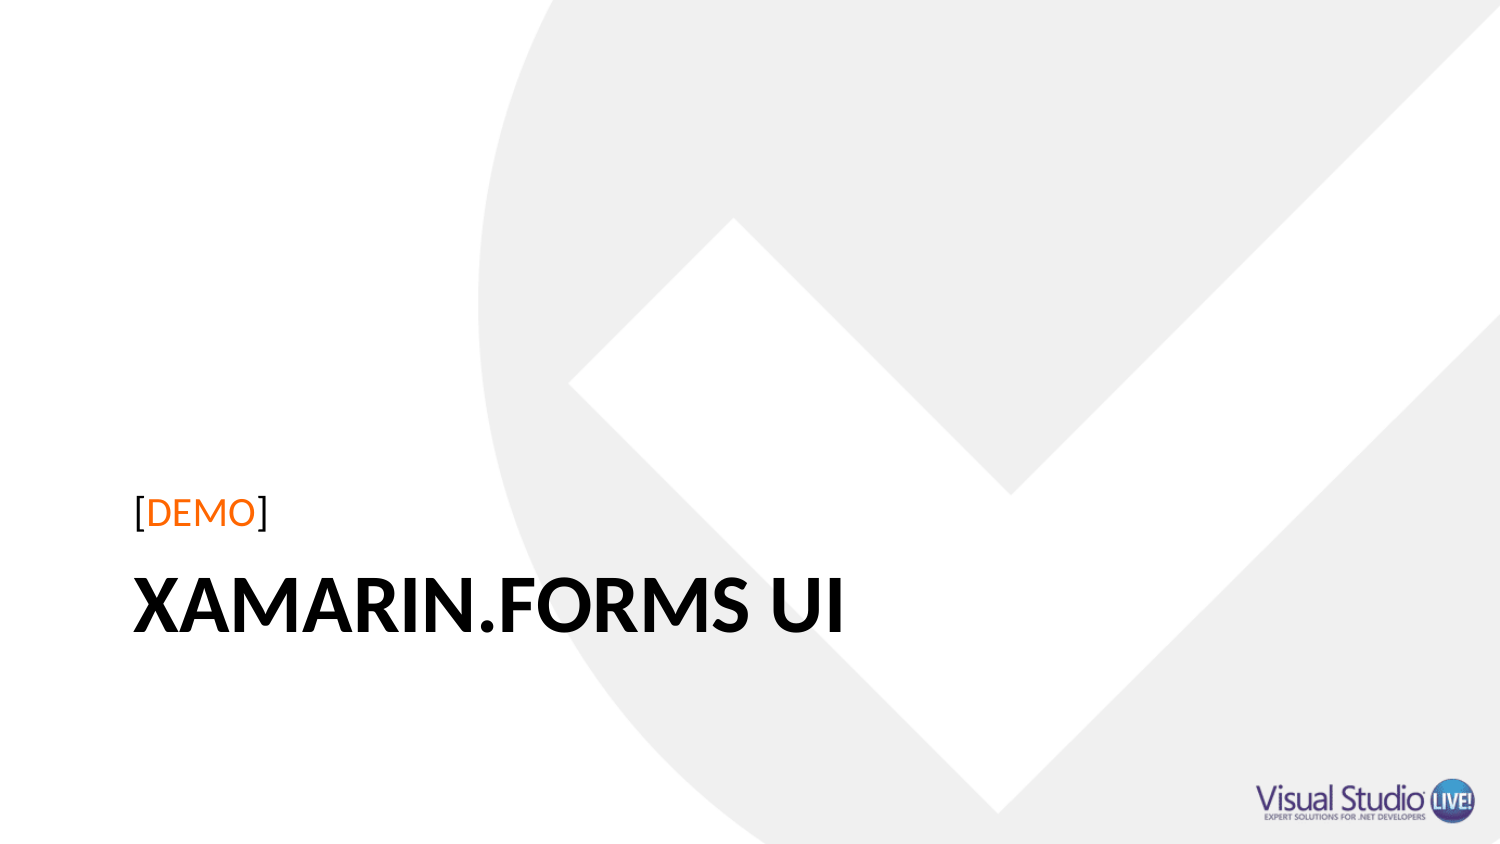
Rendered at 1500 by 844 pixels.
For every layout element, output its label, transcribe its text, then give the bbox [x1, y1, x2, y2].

title Xamarin.Forms UI [118, 543, 1394, 710]
picture [0, 0, 1500, 844]
list [DEMO] [118, 357, 1394, 543]
